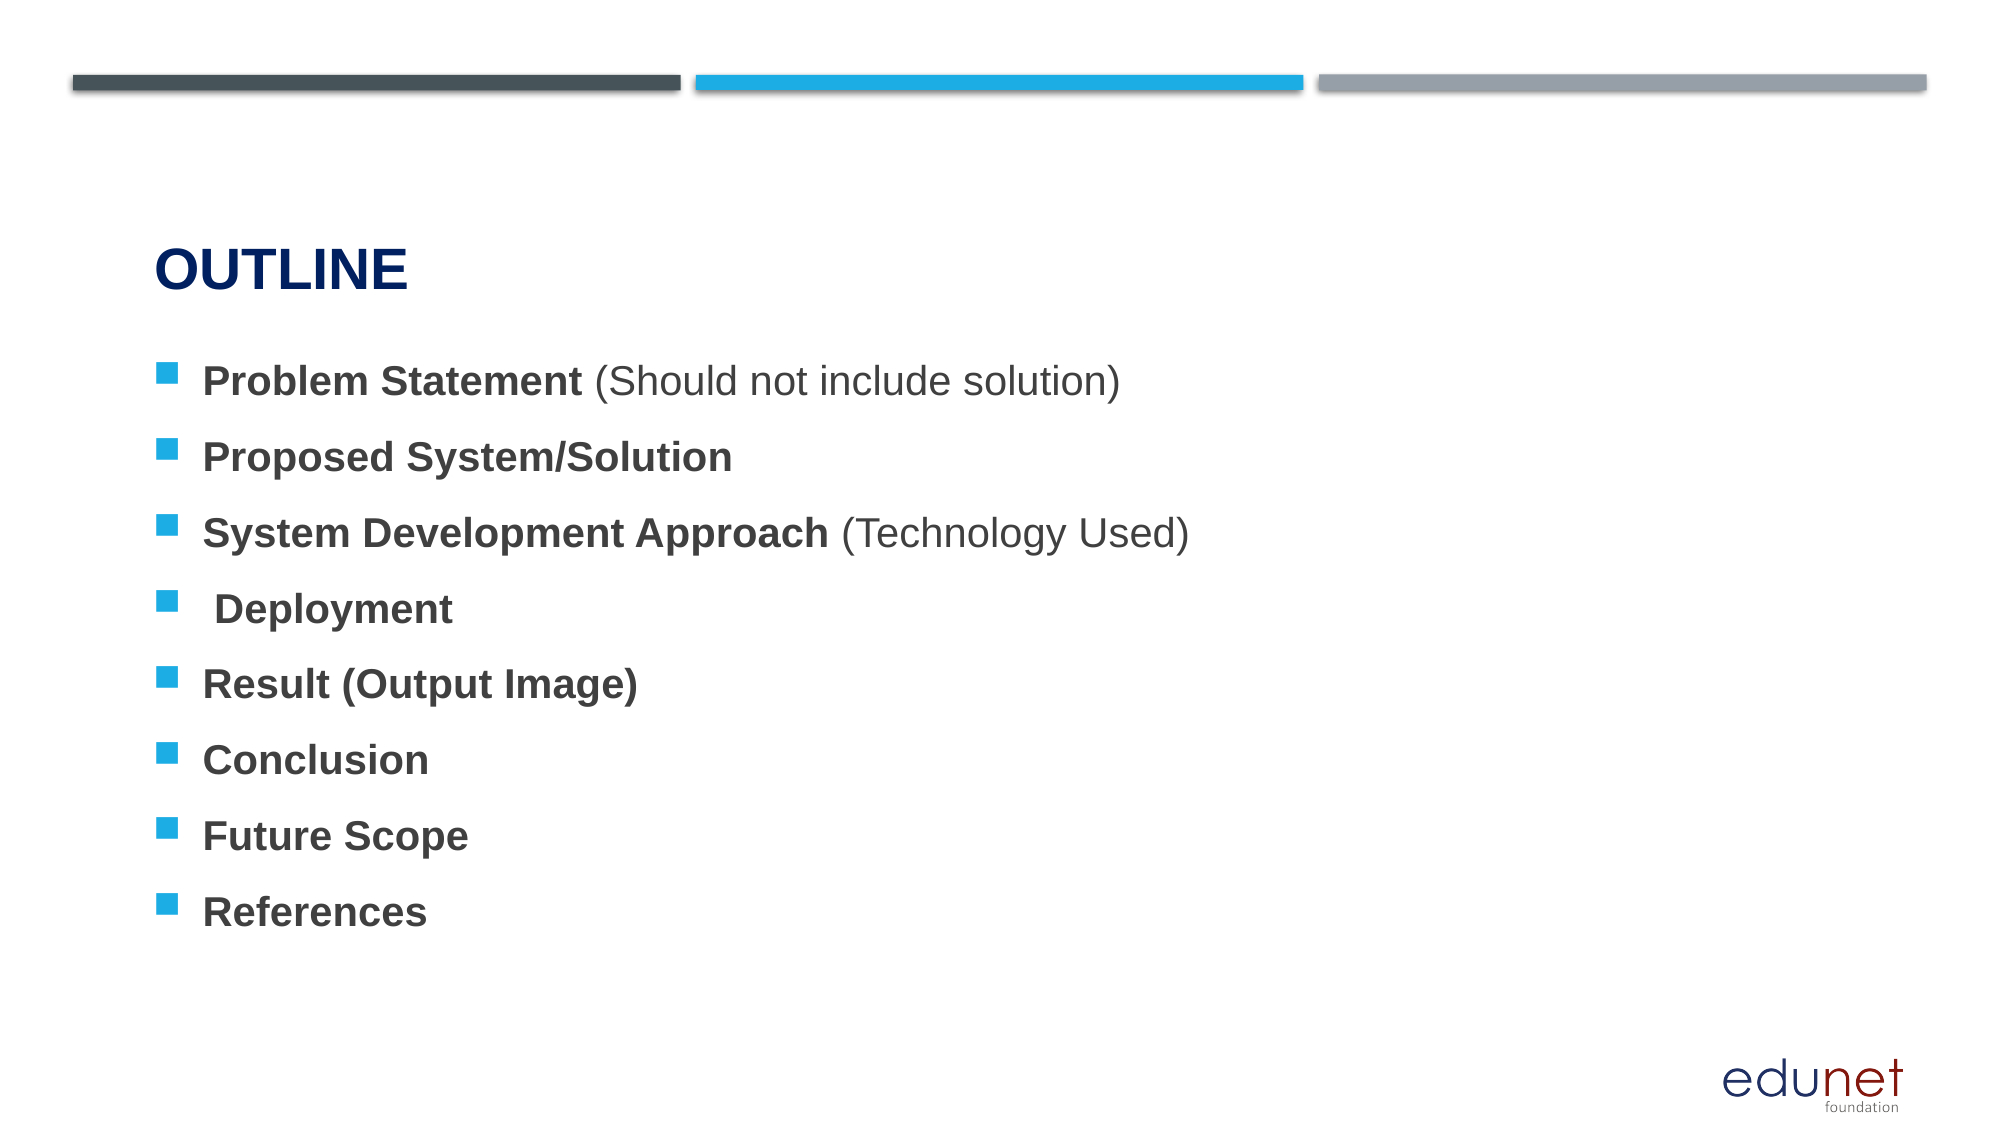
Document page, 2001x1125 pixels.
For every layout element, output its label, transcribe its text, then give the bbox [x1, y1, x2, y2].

list Problem Statement (Should not include solution) Proposed System/Solution System Development Approach (Technology Used) Deployment Result (Output Image) Conclusion Future Scope References [137, 265, 1945, 1125]
title OUTLINE [139, 91, 1865, 265]
